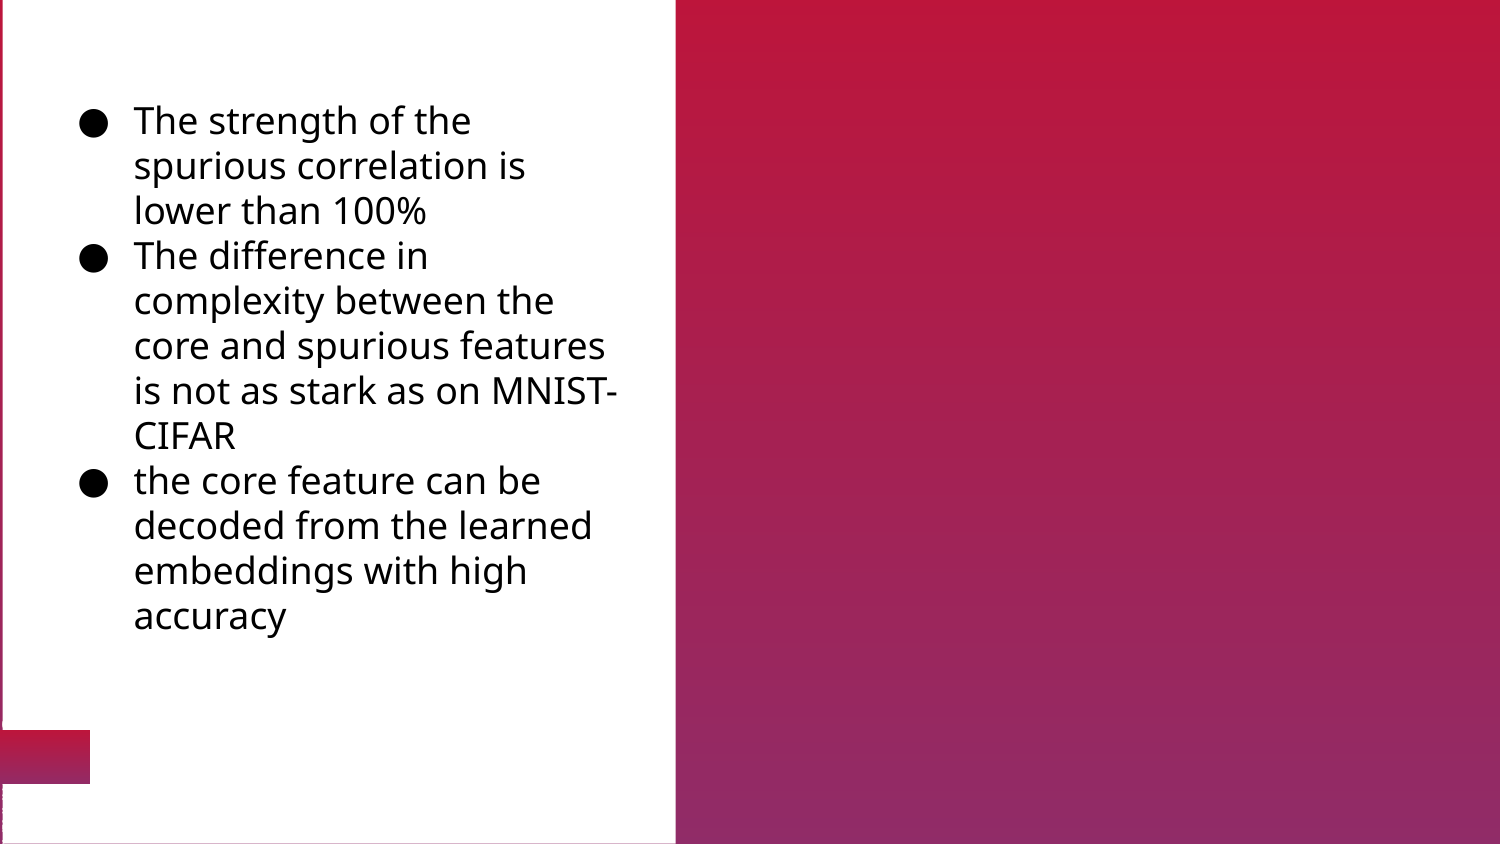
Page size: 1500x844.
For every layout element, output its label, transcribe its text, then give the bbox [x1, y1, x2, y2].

text_box [0, 730, 90, 784]
text_box [2, 0, 676, 844]
title The strength of the spurious correlation is lower than 100% The difference in complexity between the core and spurious features is not as stark as on MNIST-CIFAR the core feature can be decoded from the learned embeddings with high accuracy [43, 449, 635, 698]
